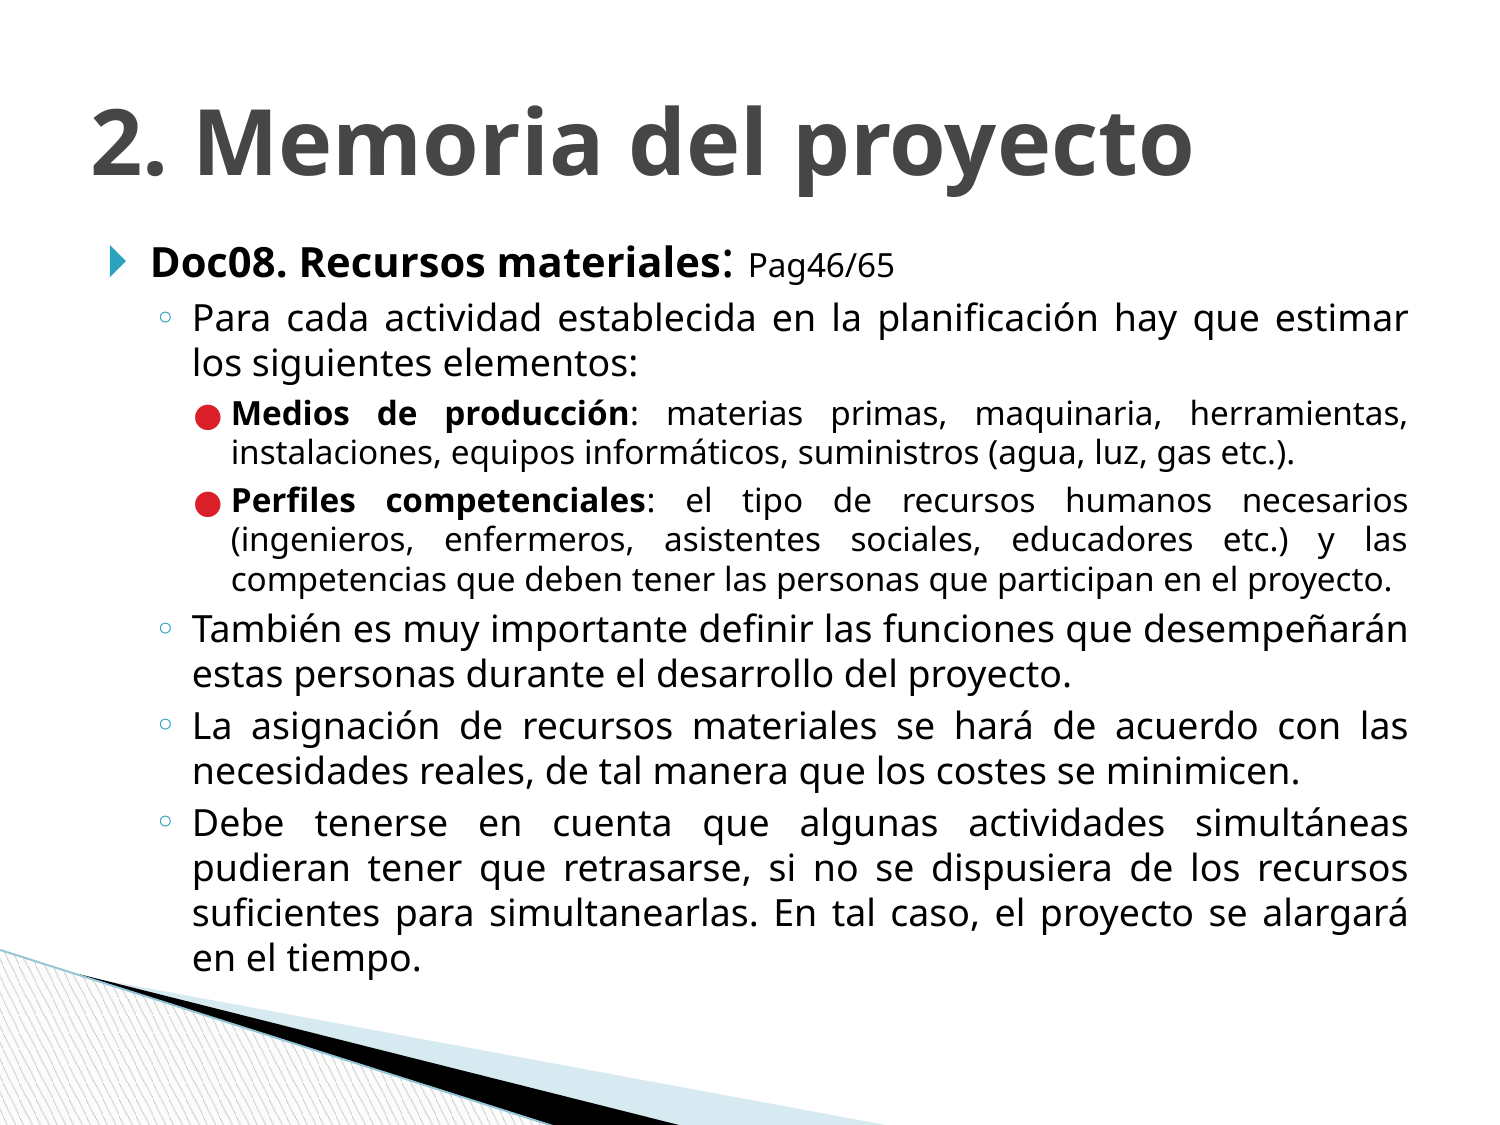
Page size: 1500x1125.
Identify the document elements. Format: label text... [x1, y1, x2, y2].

list Doc08. Recursos materiales: Pag46/65 Para cada actividad establecida en la planificación hay que estimar los siguientes elementos: Medios de producción: materias primas, maquinaria, herramientas, instalaciones, equipos informáticos, suministros (agua, luz, gas etc.). Perfiles competenciales: el tipo de recursos humanos necesarios (ingenieros, enfermeros, asistentes sociales, educadores etc.) y las competencias que deben tener las personas que participan en el proyecto. También es muy importante definir las funciones que desempeñarán estas personas durante el desarrollo del proyecto. La asignación de recursos materiales se hará de acuerdo con las necesidades reales, de tal manera que los costes se minimicen. Debe tenerse en cuenta que algunas actividades simultáneas pudieran tener que retrasarse, si no se dispusiera de los recursos suficientes para simultanearlas. En tal caso, el proyecto se alargará en el tiempo. [75, 233, 1425, 1036]
title 2. Memoria del proyecto [75, 45, 1425, 233]
